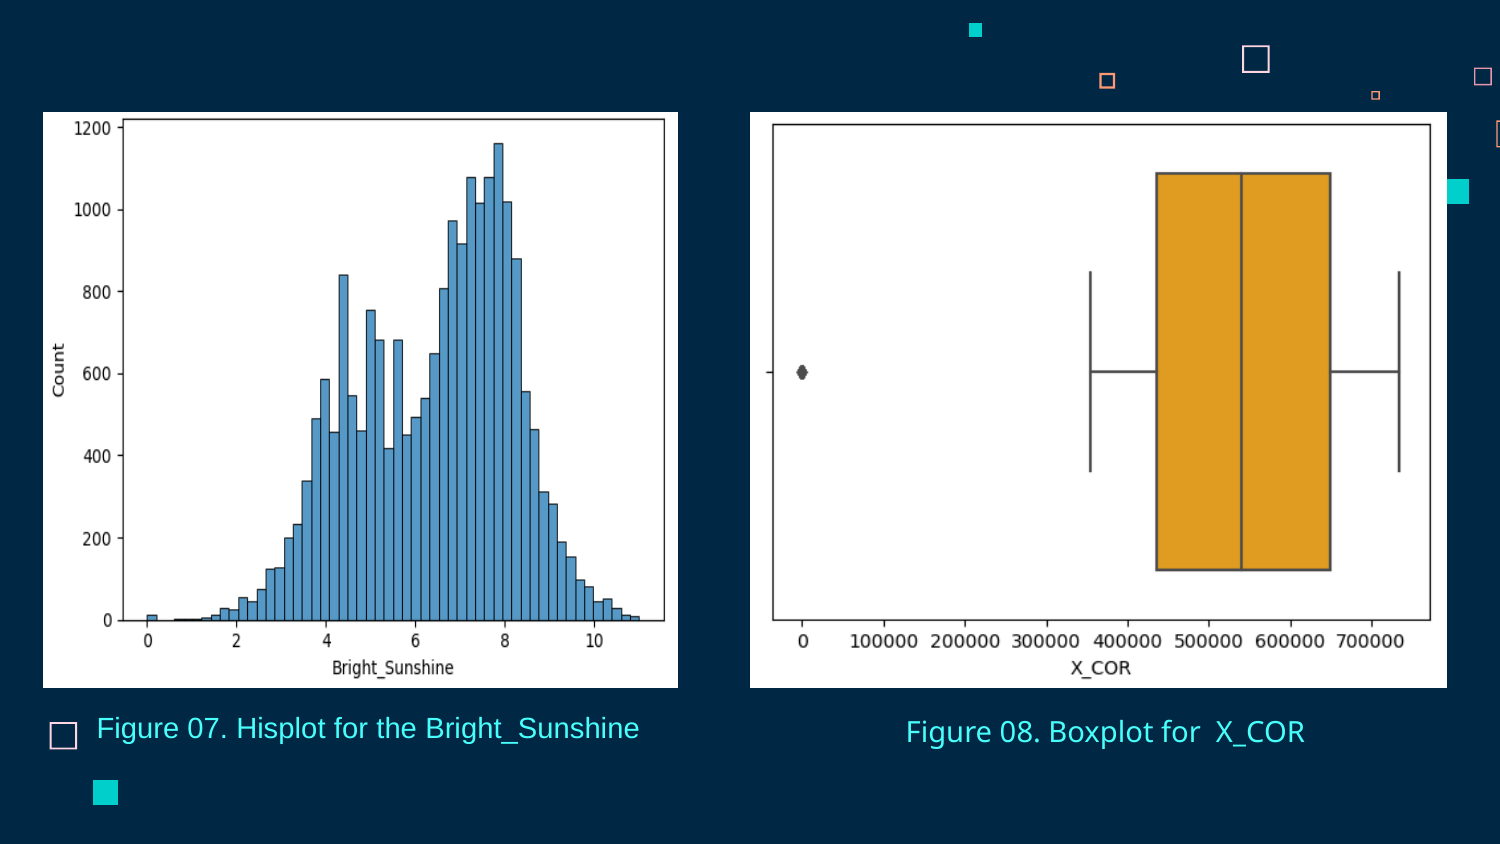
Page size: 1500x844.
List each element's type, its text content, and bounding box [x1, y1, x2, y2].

picture [43, 111, 679, 688]
text_box Figure 08. Boxplot for X_COR [890, 706, 1403, 756]
text_box Figure 07. Hisplot for the Bright_Sunshine [81, 701, 764, 752]
picture [749, 111, 1447, 688]
